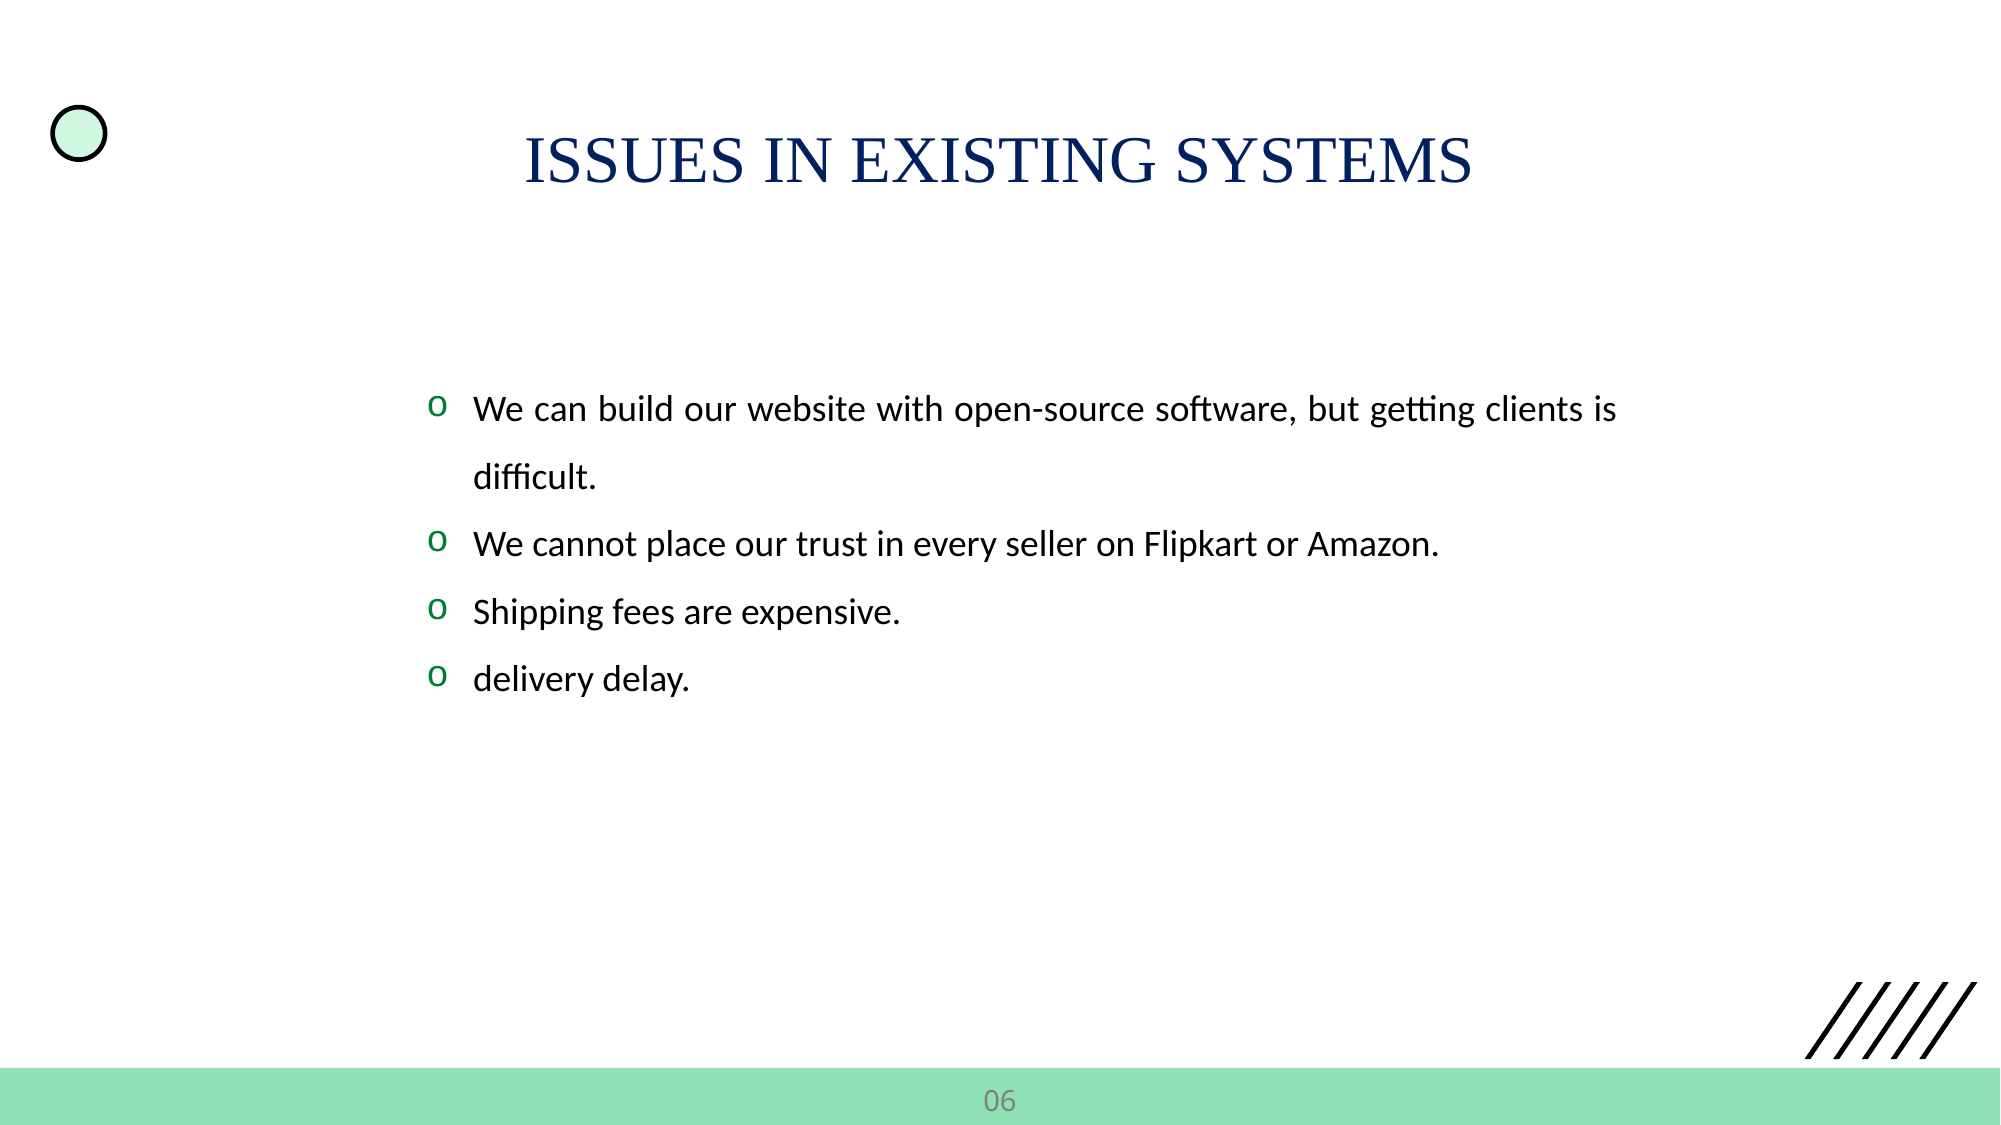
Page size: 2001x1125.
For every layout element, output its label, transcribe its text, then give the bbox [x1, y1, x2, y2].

text_box 06 [0, 1074, 2000, 1125]
text_box ISSUES IN EXISTING SYSTEMS [0, 108, 2000, 204]
text_box [0, 1067, 2000, 1074]
text_box We can build our website with open-source software, but getting clients is difficult. We cannot place our trust in every seller on Flipkart or Amazon. Shipping fees are expensive. delivery delay. [411, 354, 1633, 775]
